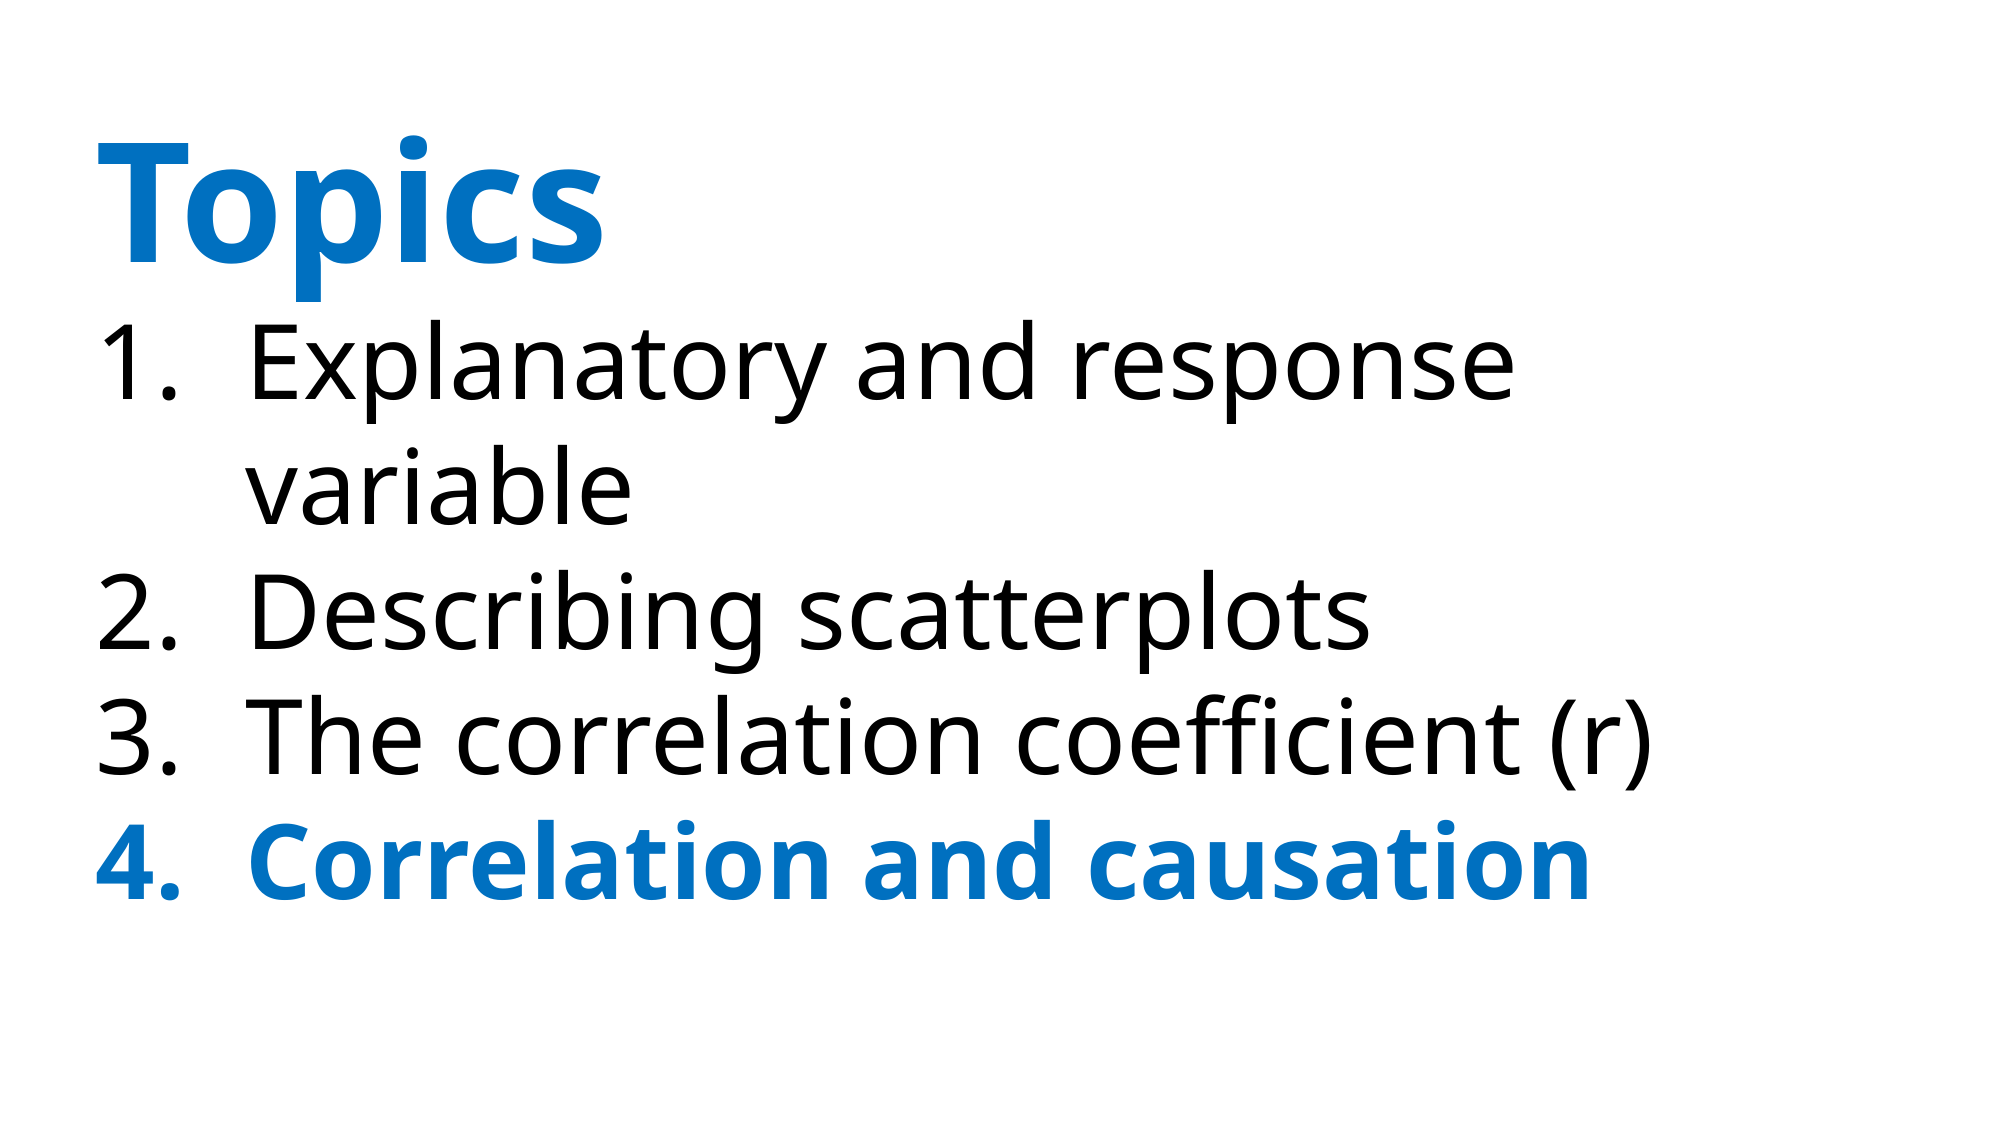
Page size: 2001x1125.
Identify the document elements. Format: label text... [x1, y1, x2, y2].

text_box Topics Explanatory and response variable Describing scatterplots The correlation coefficient (r) Correlation and causation [80, 88, 1812, 928]
